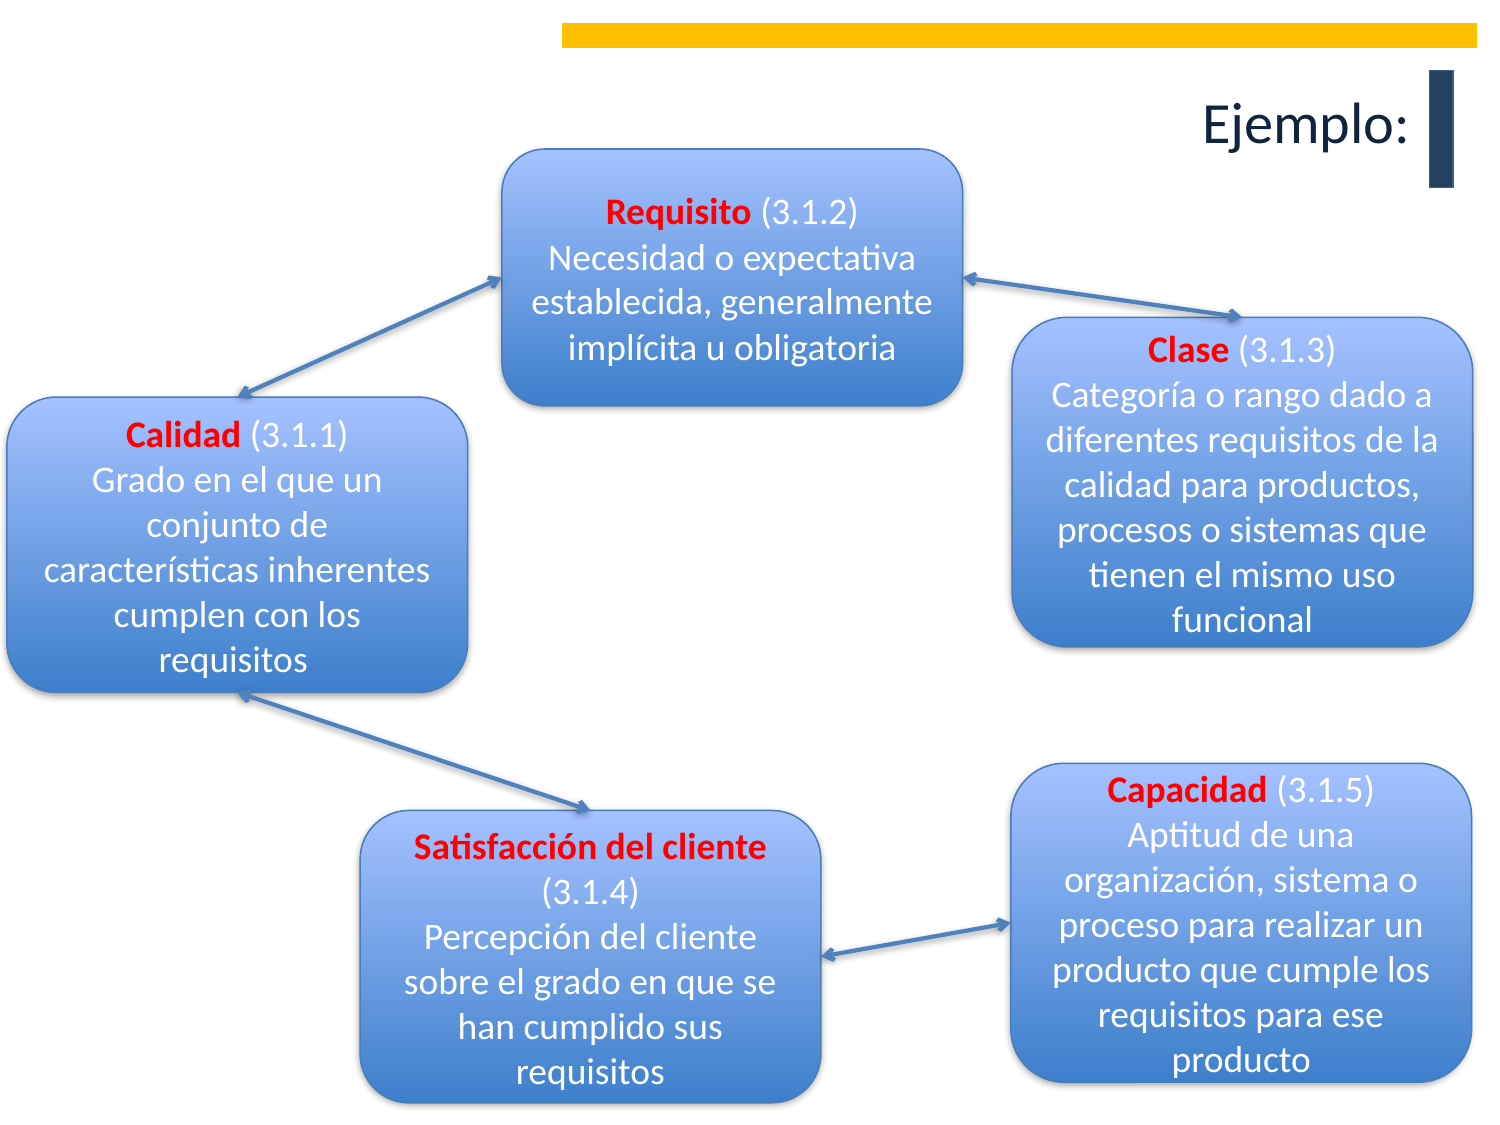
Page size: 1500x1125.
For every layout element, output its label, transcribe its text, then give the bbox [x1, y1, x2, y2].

text_box Calidad (3.1.1) Grado en el que un conjunto de características inherentes cumplen con los requisitos [6, 396, 469, 694]
text_box Requisito (3.1.2) Necesidad o expectativa establecida, generalmente implícita u obligatoria [501, 148, 964, 407]
text_box Capacidad (3.1.5) Aptitud de una organización, sistema o proceso para realizar un producto que cumple los requisitos para ese producto [1010, 762, 1473, 1084]
text_box Clase (3.1.3) Categoría o rango dado a diferentes requisitos de la calidad para productos, procesos o sistemas que tienen el mismo uso funcional [1011, 316, 1474, 648]
text_box Satisfacción del cliente (3.1.4) Percepción del cliente sobre el grado en que se han cumplido sus requisitos [359, 809, 822, 1104]
text_box Ejemplo: [74, 78, 1425, 220]
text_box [820, 922, 1012, 957]
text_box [237, 277, 503, 398]
text_box [562, 23, 1477, 47]
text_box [237, 692, 591, 811]
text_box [962, 277, 1243, 318]
text_box [1429, 70, 1454, 188]
